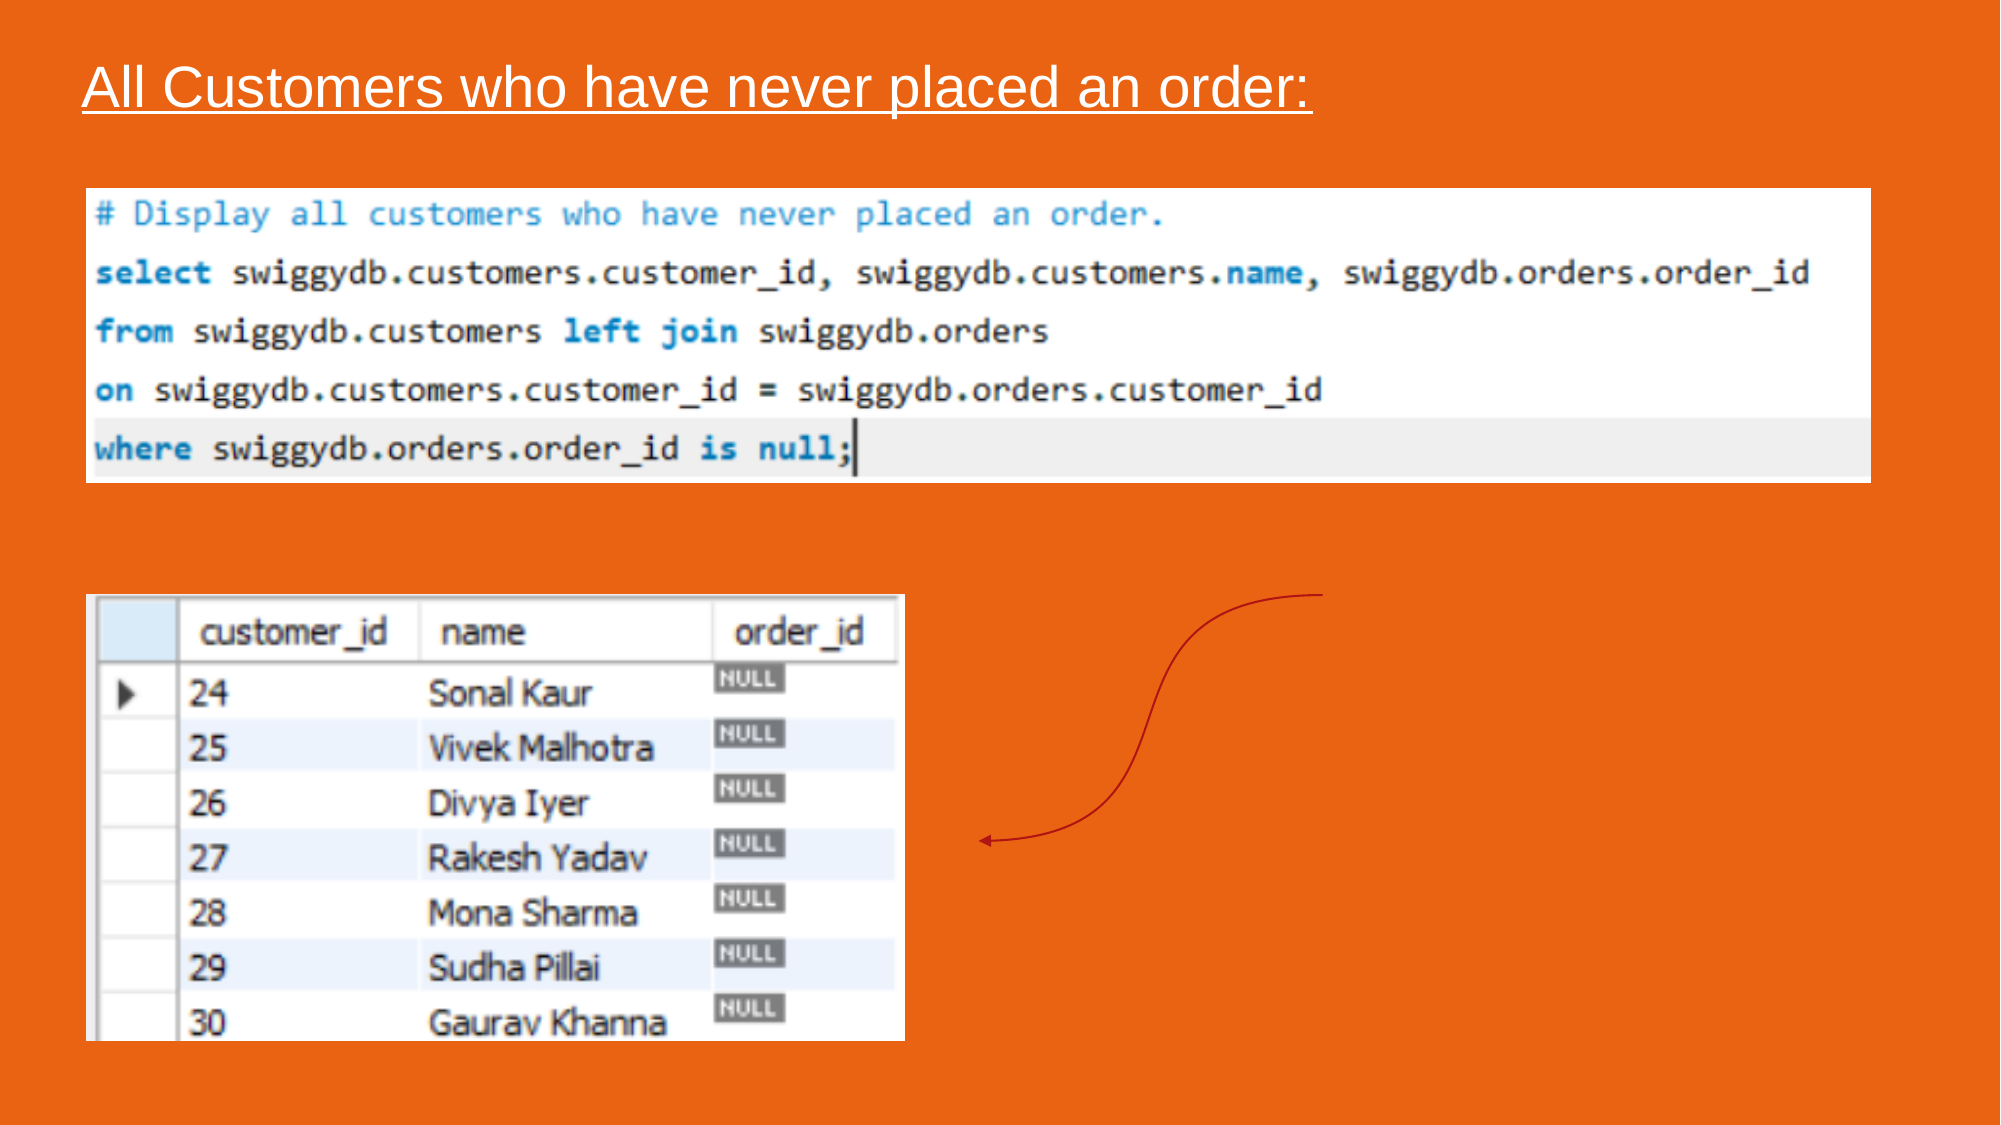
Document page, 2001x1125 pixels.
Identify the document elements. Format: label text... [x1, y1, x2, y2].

picture [85, 188, 1872, 483]
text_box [978, 594, 1323, 842]
picture [86, 594, 905, 1041]
text_box All Customers who have never placed an order: [66, 41, 1933, 127]
